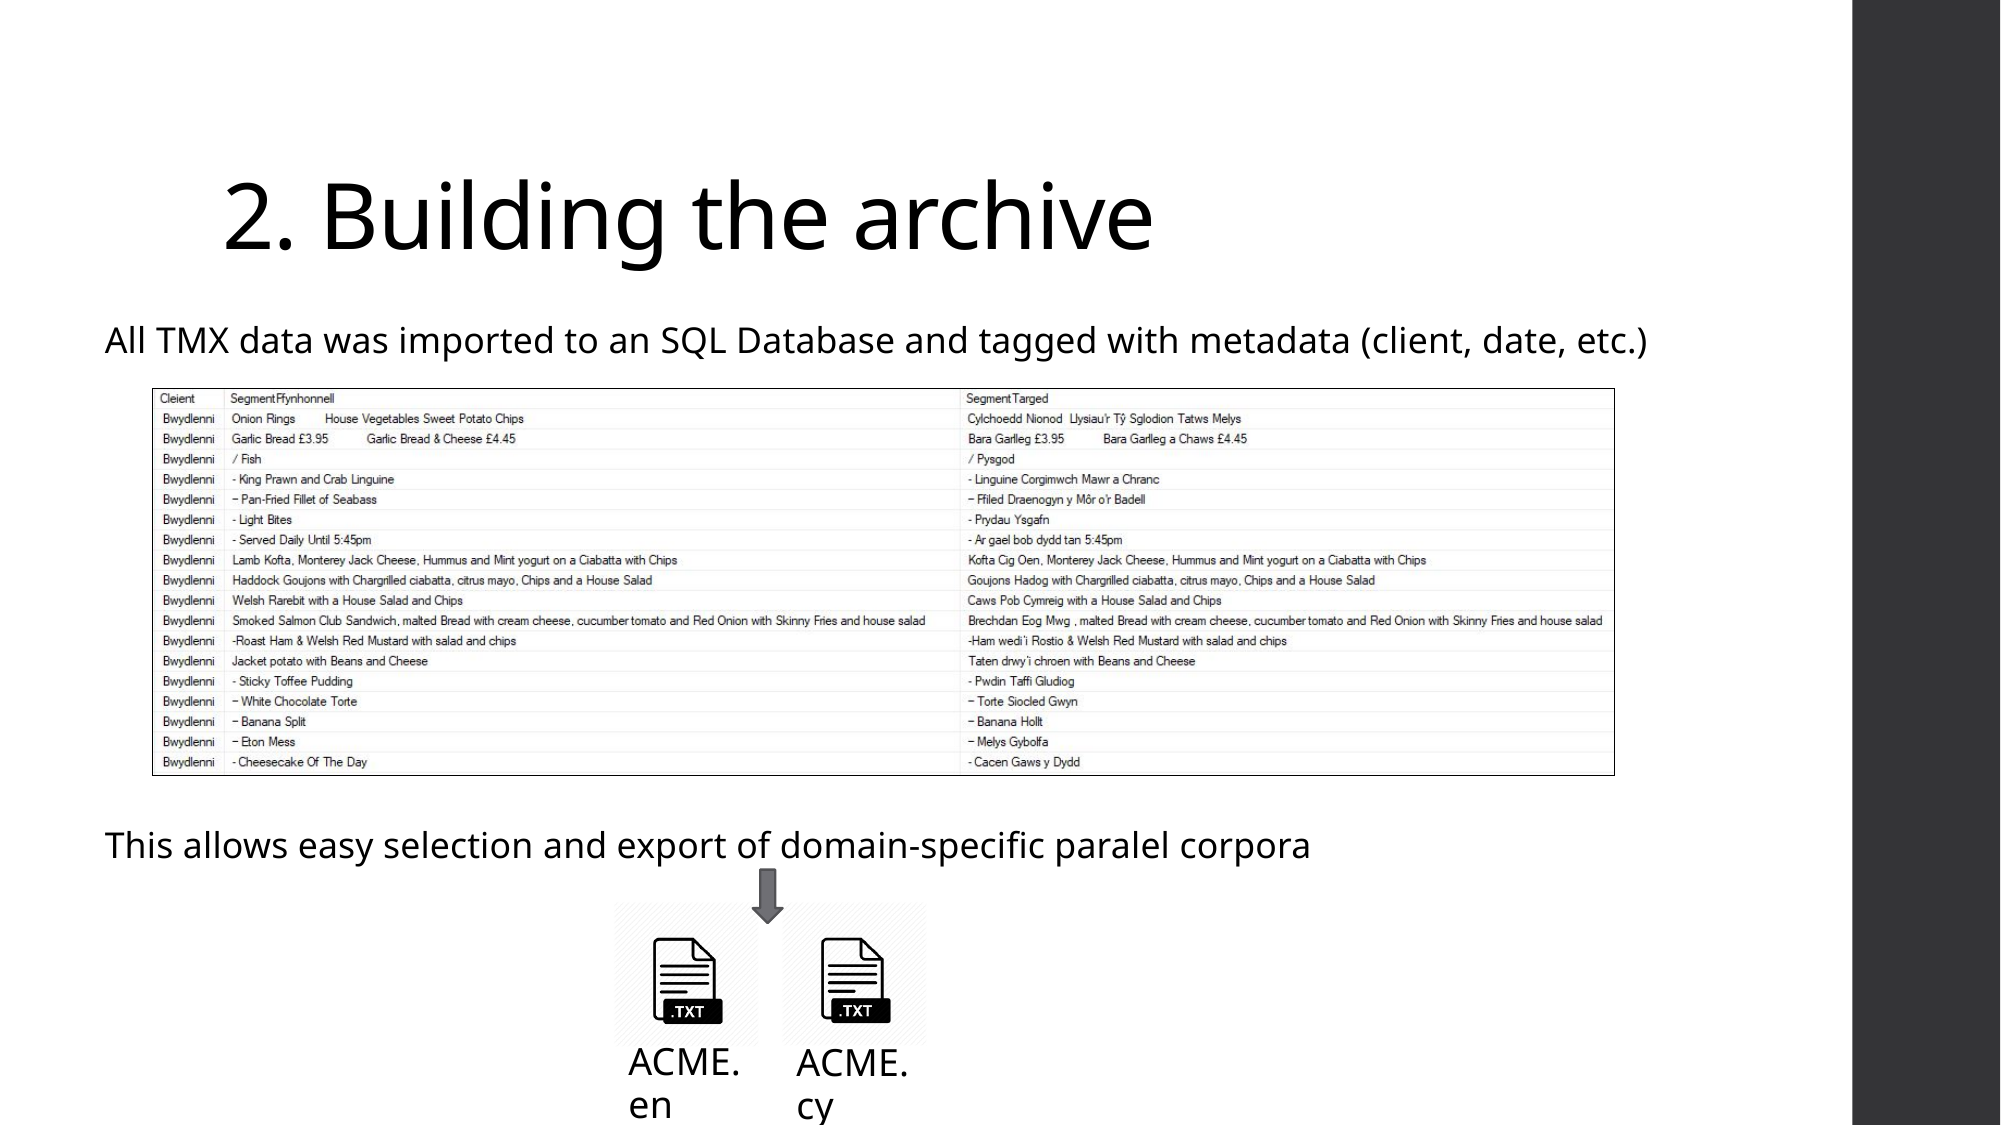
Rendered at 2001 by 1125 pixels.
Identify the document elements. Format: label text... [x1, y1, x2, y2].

title 2. Building the archive [206, 60, 1797, 278]
text_box ACME.cy [781, 1035, 936, 1125]
text_box ACME.en [613, 1033, 768, 1125]
picture [781, 900, 927, 1047]
picture [152, 388, 1615, 777]
picture [613, 901, 759, 1047]
text_box [759, 868, 777, 924]
list All TMX data was imported to an SQL Database and tagged with metadata (client, date, etc.) This allows easy selection and export of domain-specific paralel corpora [89, 313, 1815, 875]
